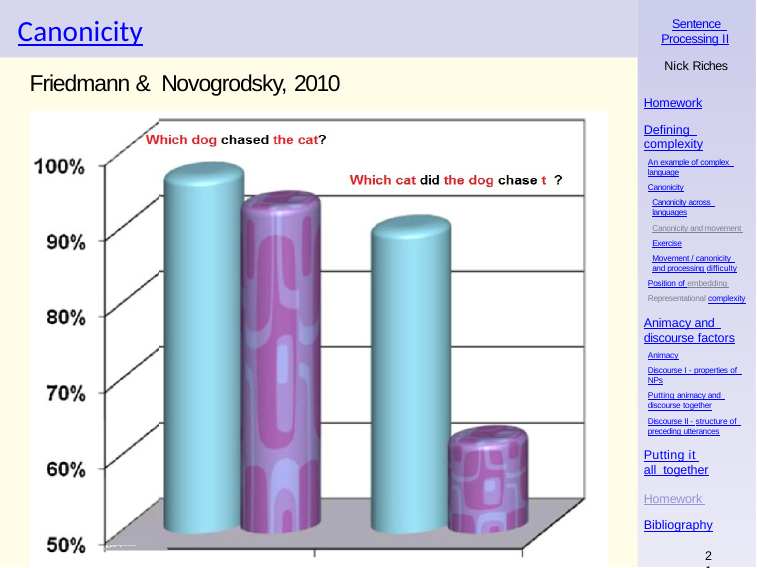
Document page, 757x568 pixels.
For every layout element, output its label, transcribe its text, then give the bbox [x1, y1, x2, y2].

picture [637, 0, 756, 567]
title Canonicity [15, 9, 147, 108]
text_box Friedmann & Novogrodsky, 2010 [27, 66, 344, 96]
text_box Sentence Processing II [659, 13, 735, 46]
text_box Homework Defining complexity An example of complex language Canonicity Canonicity across languages Canonicity and movement Exercise Movement / canonicity and processing difficulty Position of embedding Representational complexity Animacy and discourse factors Animacy Discourse I - properties of NPs Putting animacy and discourse together Discourse II - structure of preceding utterances Putting it all together Homework Bibliography 21 / 49 [641, 92, 753, 568]
text_box [29, 111, 609, 567]
text_box Nick Riches [662, 56, 732, 73]
text_box [0, 0, 638, 58]
